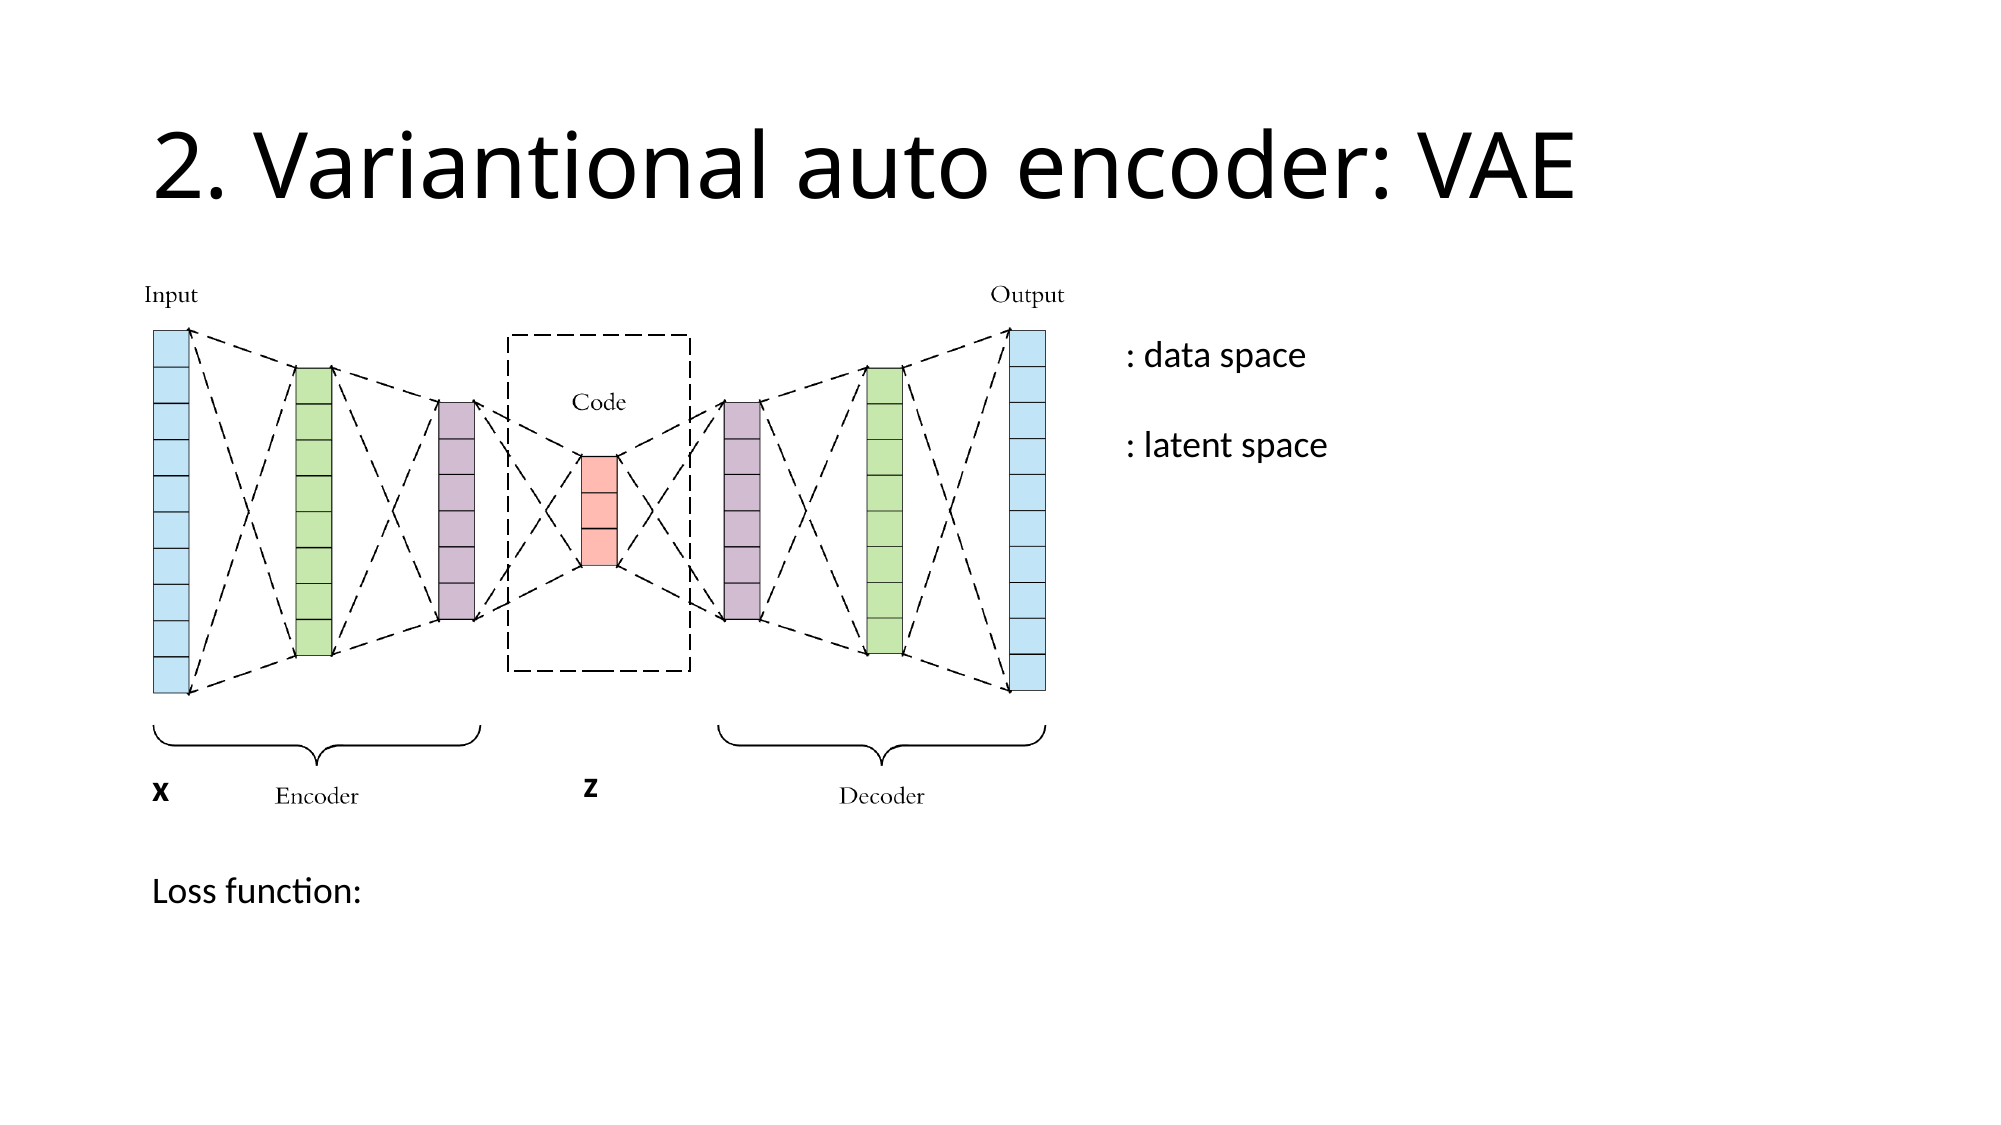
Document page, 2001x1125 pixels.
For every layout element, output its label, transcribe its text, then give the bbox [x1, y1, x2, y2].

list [137, 281, 1073, 814]
title 2. Variantional auto encoder: VAE [137, 59, 1863, 278]
